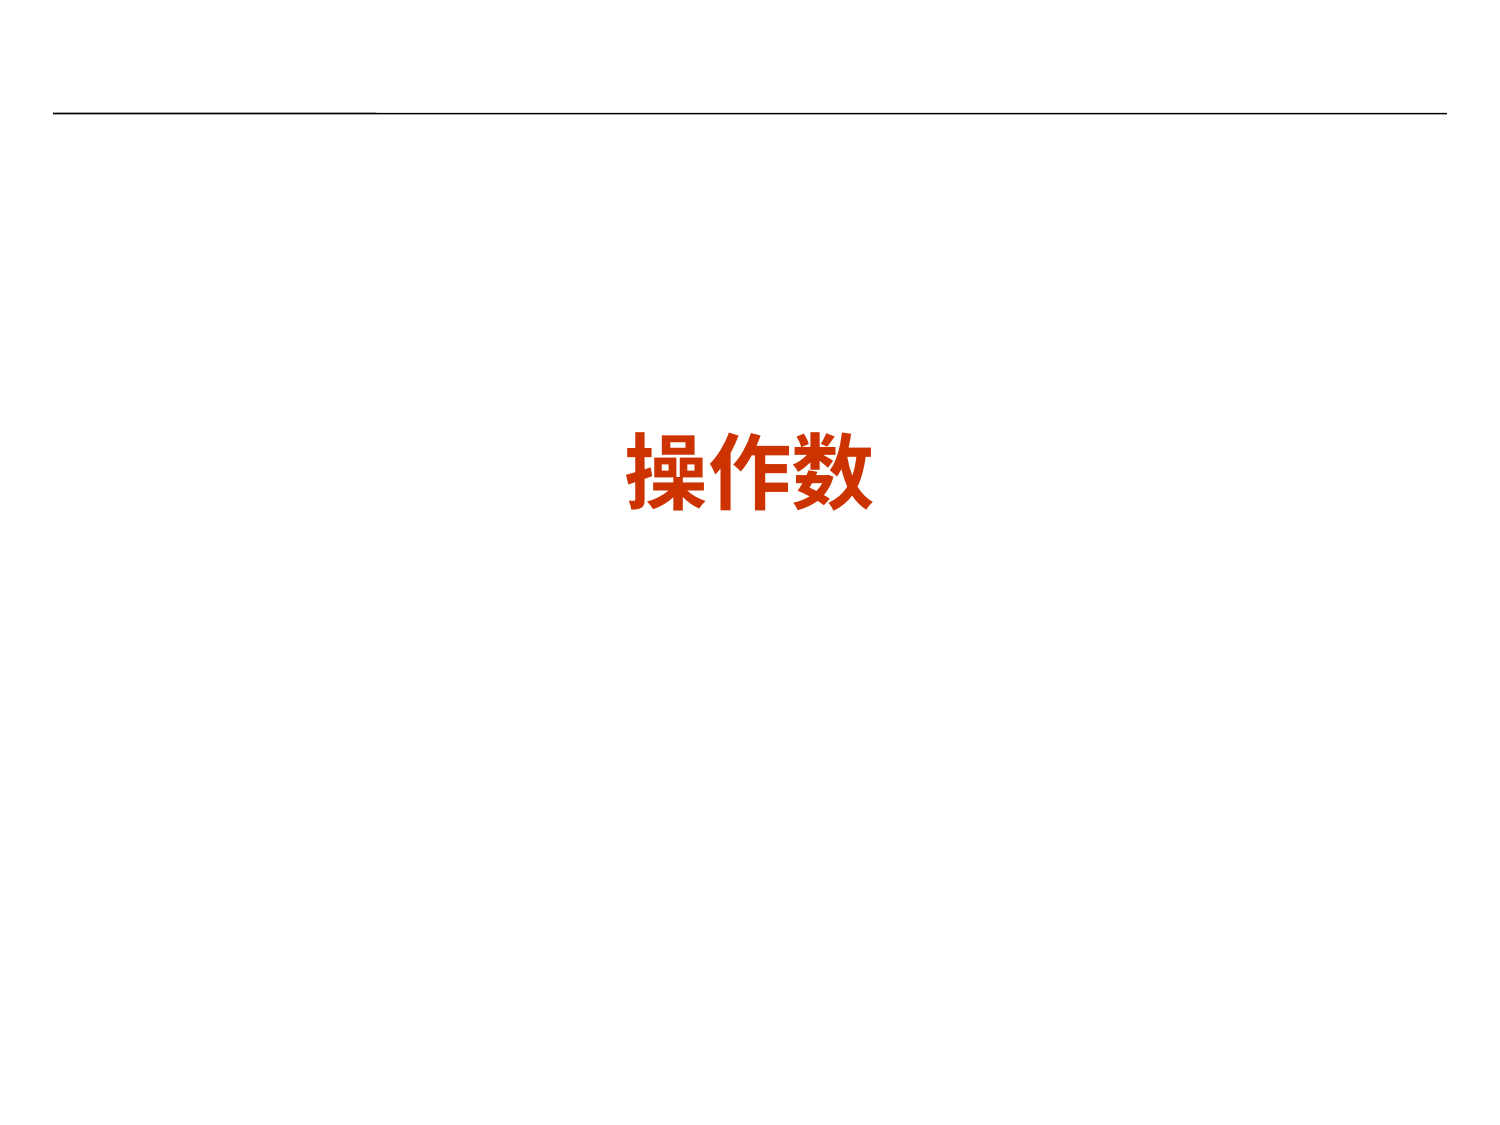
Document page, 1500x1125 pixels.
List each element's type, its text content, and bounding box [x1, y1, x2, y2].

title 操作数 [112, 349, 1388, 591]
